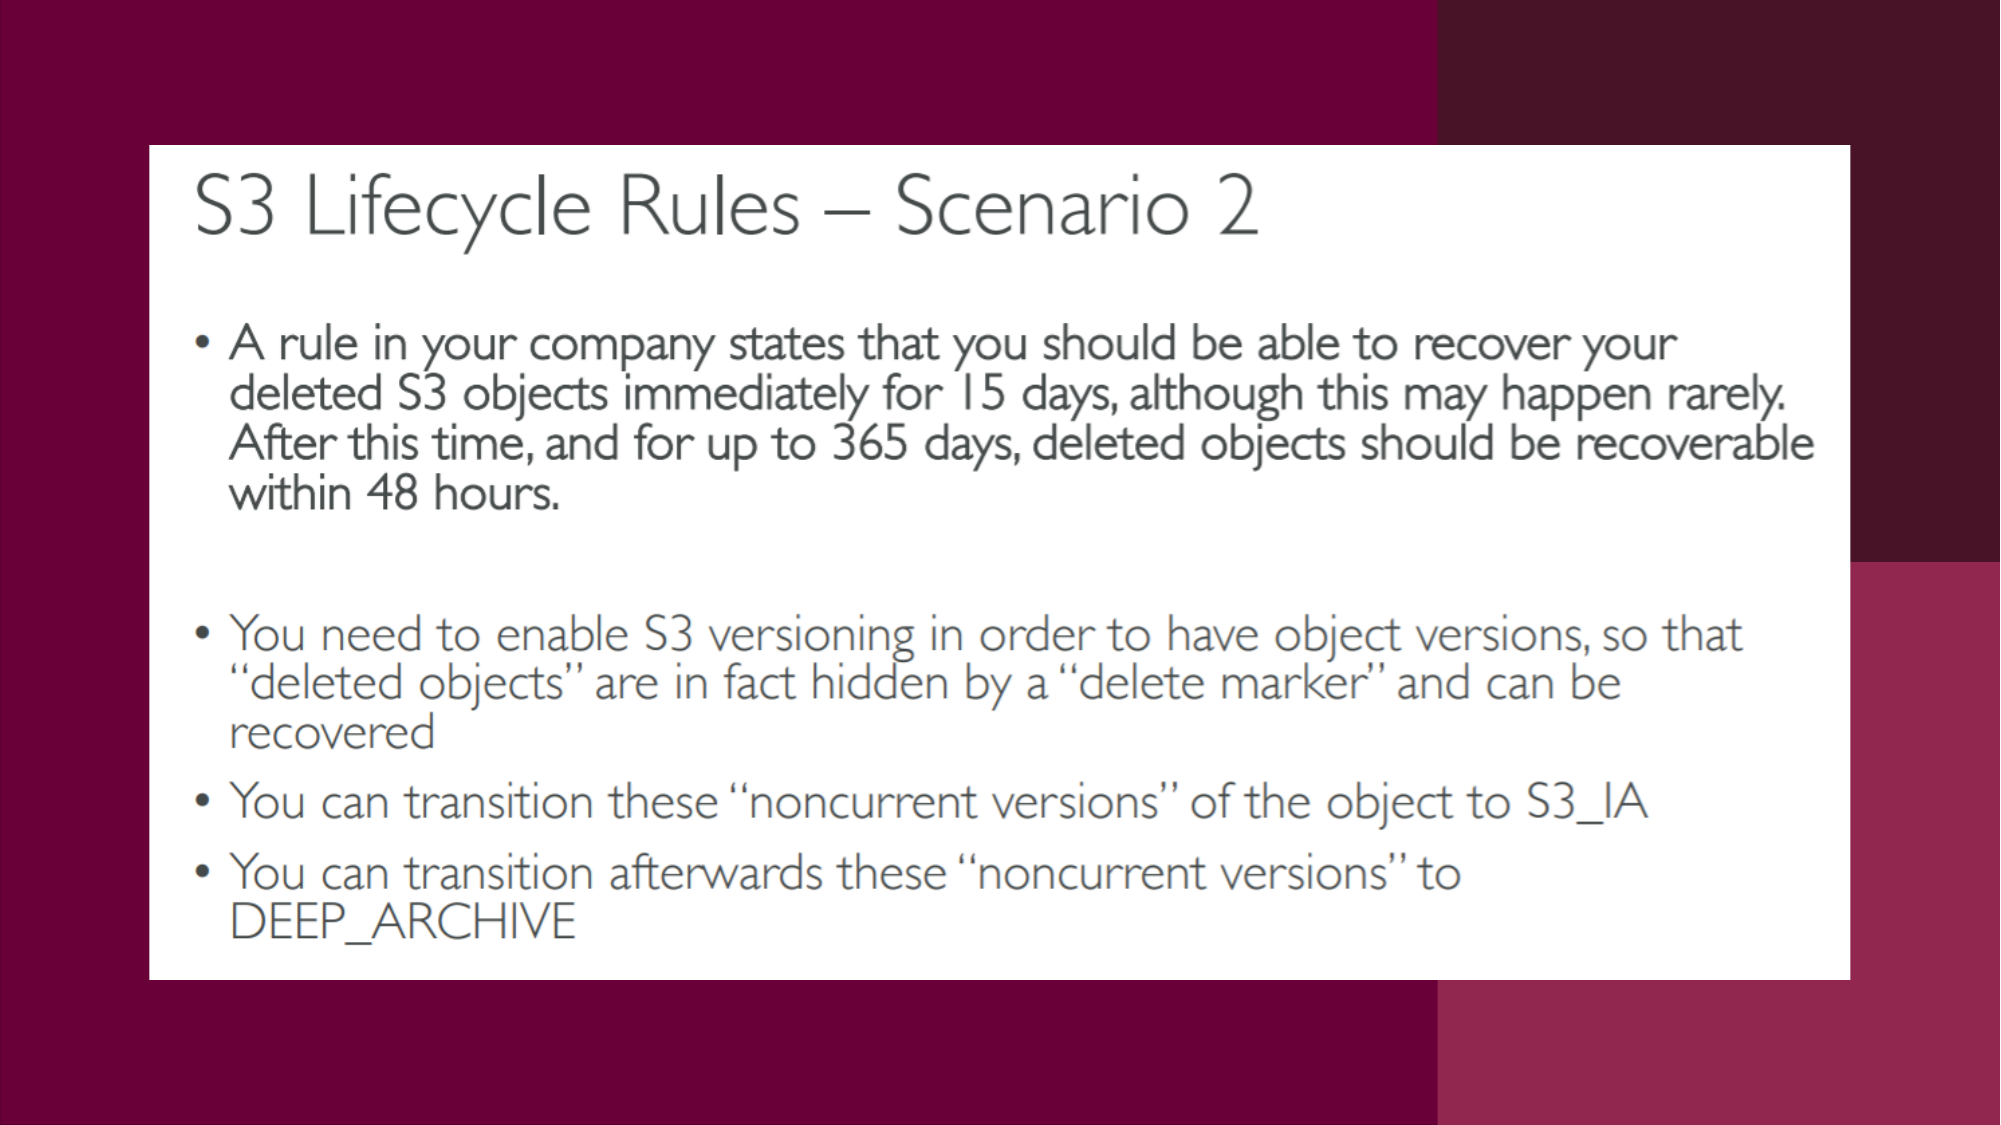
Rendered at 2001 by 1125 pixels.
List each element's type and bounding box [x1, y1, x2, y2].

text_box [1436, 0, 2000, 561]
text_box [0, 0, 1436, 1125]
text_box [1436, 561, 2000, 1125]
list [149, 145, 1851, 980]
